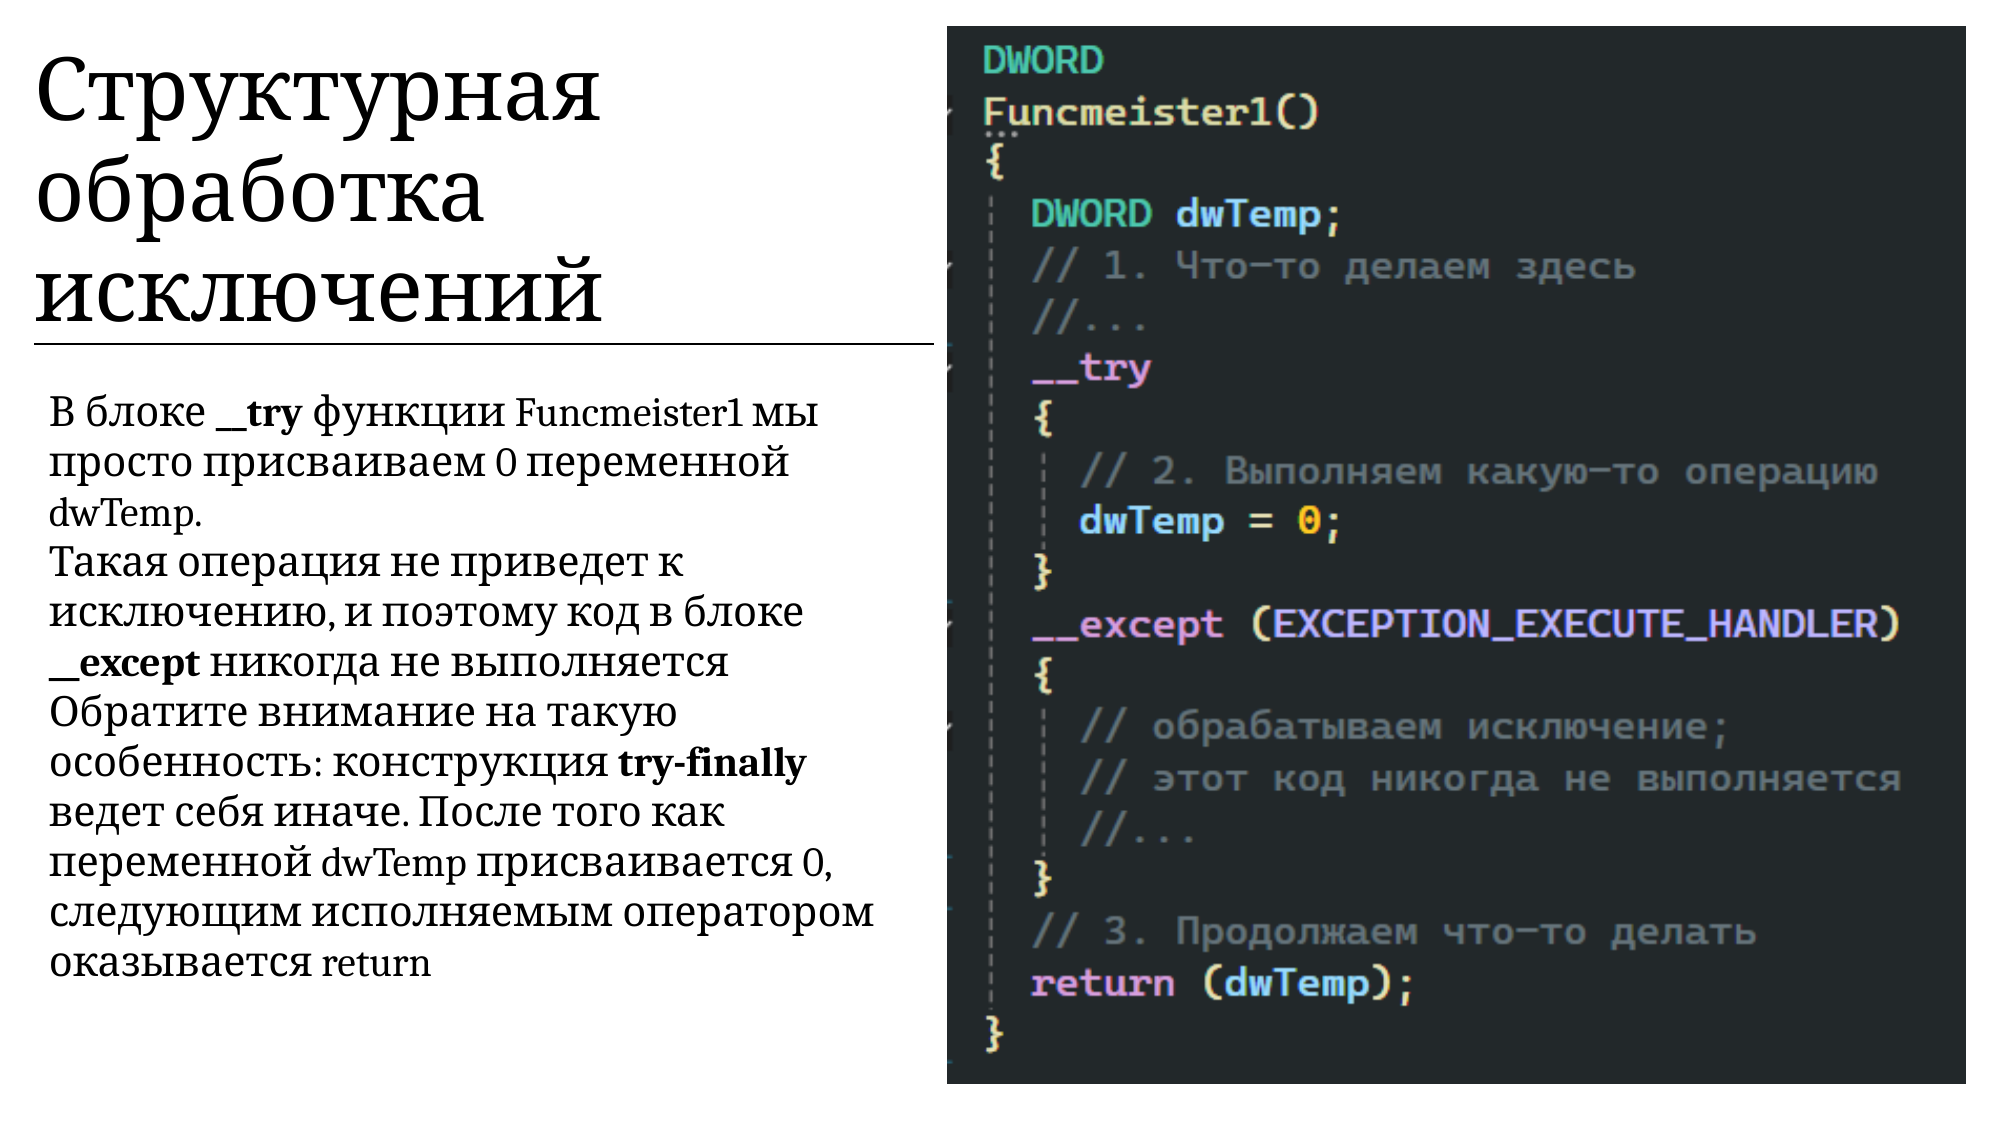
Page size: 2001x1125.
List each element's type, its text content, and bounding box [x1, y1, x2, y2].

table_header Структурная обработка исключений [34, 41, 934, 343]
text_box В блоке __try функции Funcmeister1 мы просто присваиваем 0 переменной dwTemp. Такая операция не приведет к исключению, и поэтому код в блоке __except никогда не выполняется Обратите внимание на такую особенность: конструкция try-finally ведет себя иначе. После того как переменной dwTemp присваивается 0, следующим исполняемым оператором оказывается return [34, 377, 920, 993]
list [947, 26, 1966, 1084]
